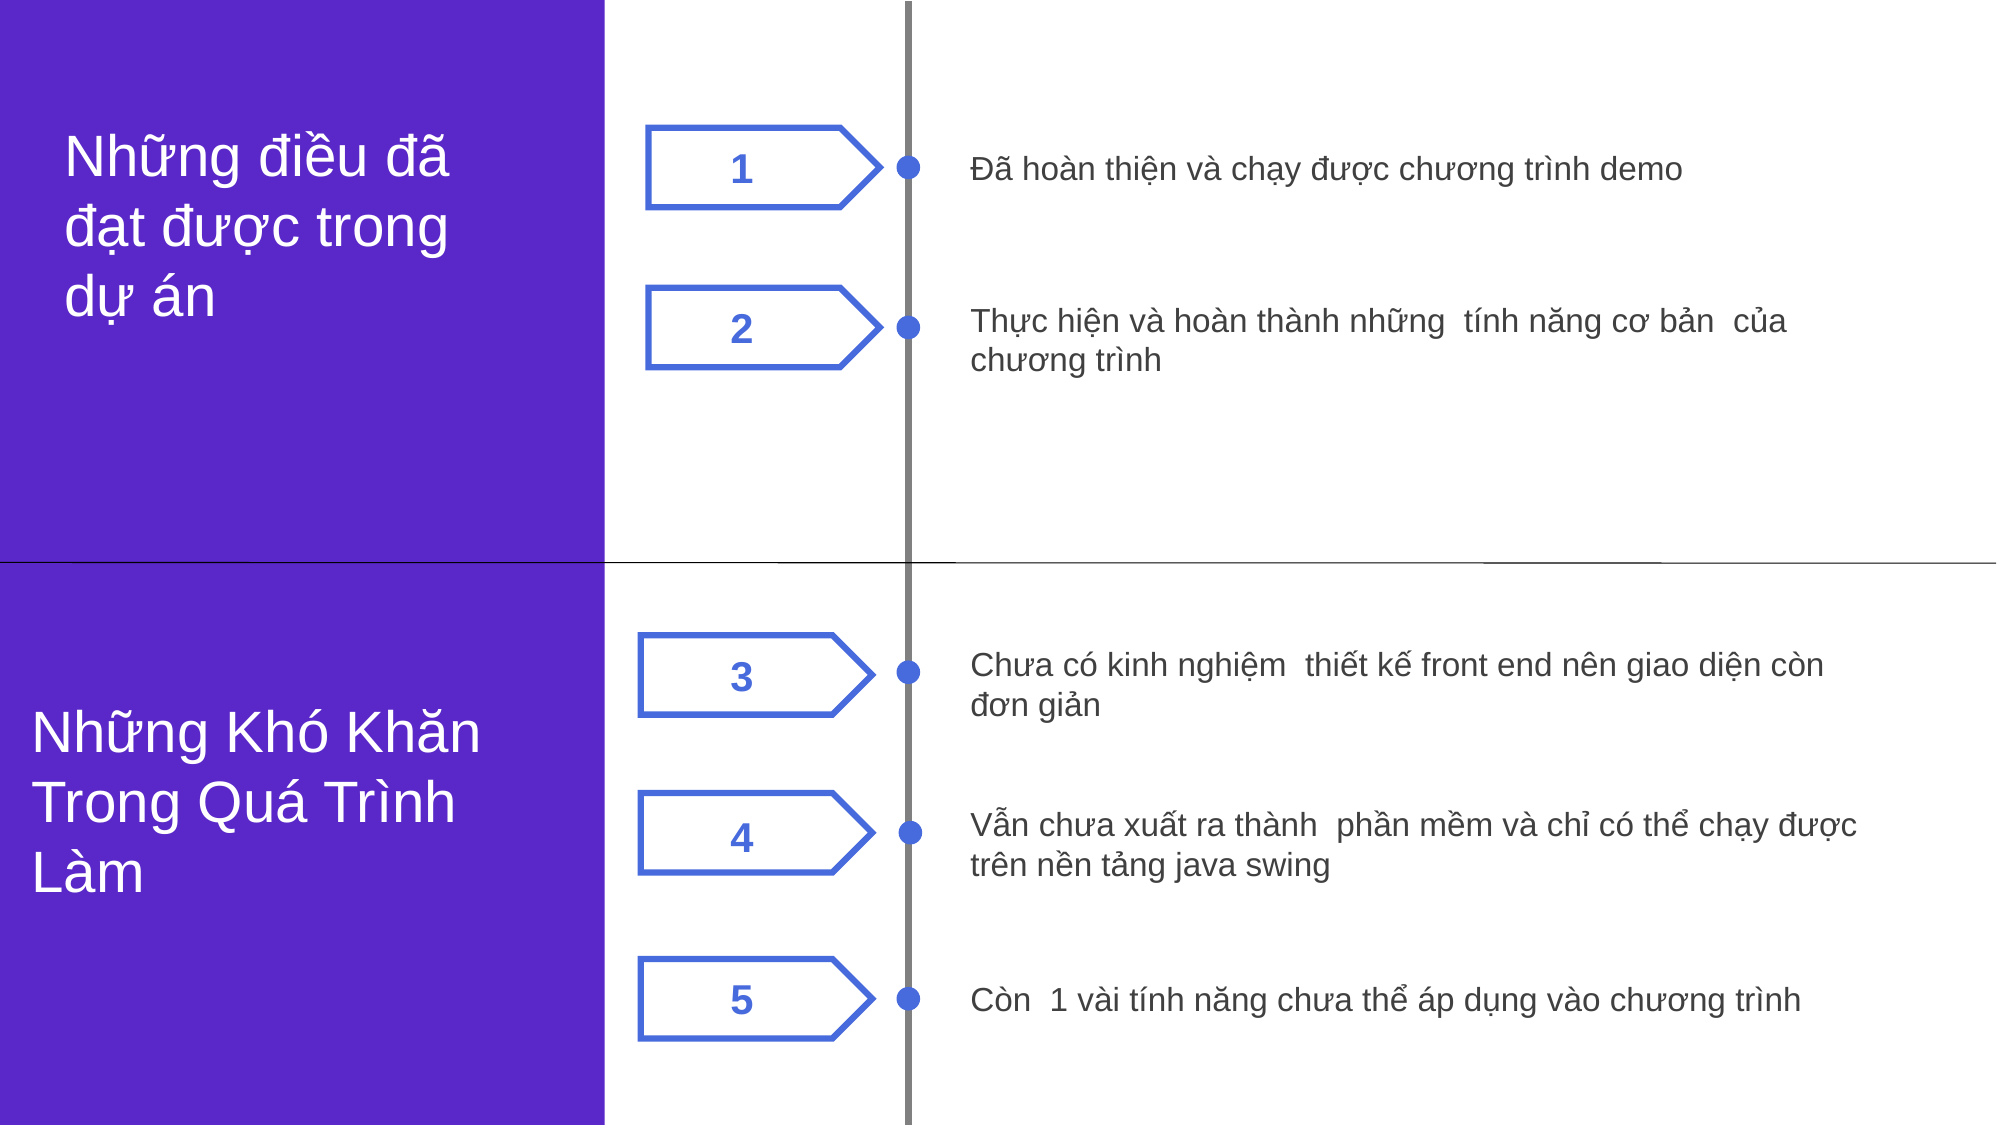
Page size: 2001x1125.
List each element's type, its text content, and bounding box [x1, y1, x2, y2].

text_box 2 [672, 294, 813, 360]
text_box [909, 154, 922, 181]
text_box [955, 794, 1904, 840]
text_box [895, 314, 908, 341]
text_box 5 [672, 965, 813, 1031]
text_box [639, 634, 874, 716]
text_box [895, 985, 908, 1012]
text_box Thực hiện và hoàn thành những tính năng cơ bản của chương trình [955, 291, 1904, 386]
text_box Đã hoàn thiện và chạy được chương trình demo [955, 139, 1904, 195]
text_box Vẫn chưa xuất ra thành phần mềm và chỉ có thể chạy được trên nền tảng java swing [955, 840, 1904, 890]
text_box [0, 0, 606, 562]
text_box Chưa có kinh nghiệm thiết kế front end nên giao diện còn đơn giản [955, 636, 1904, 731]
text_box [639, 957, 874, 1040]
text_box [33, 68, 536, 363]
text_box [895, 659, 908, 686]
text_box 4 [672, 803, 813, 868]
text_box Những Khó Khăn Trong Quá Trình Làm [16, 686, 552, 912]
text_box [909, 659, 922, 685]
text_box [897, 820, 908, 846]
text_box [909, 314, 922, 341]
text_box Những điều đã đạt được trong dự án [49, 111, 520, 336]
text_box Còn 1 vài tính năng chưa thể áp dụng vào chương trình [955, 970, 1904, 1026]
text_box 3 [672, 642, 813, 707]
text_box [639, 791, 874, 874]
text_box [895, 154, 908, 181]
text_box [647, 126, 882, 209]
text_box 1 [672, 134, 813, 200]
text_box [909, 985, 922, 1012]
text_box [0, 564, 606, 1125]
text_box [909, 819, 924, 846]
text_box [647, 286, 882, 369]
